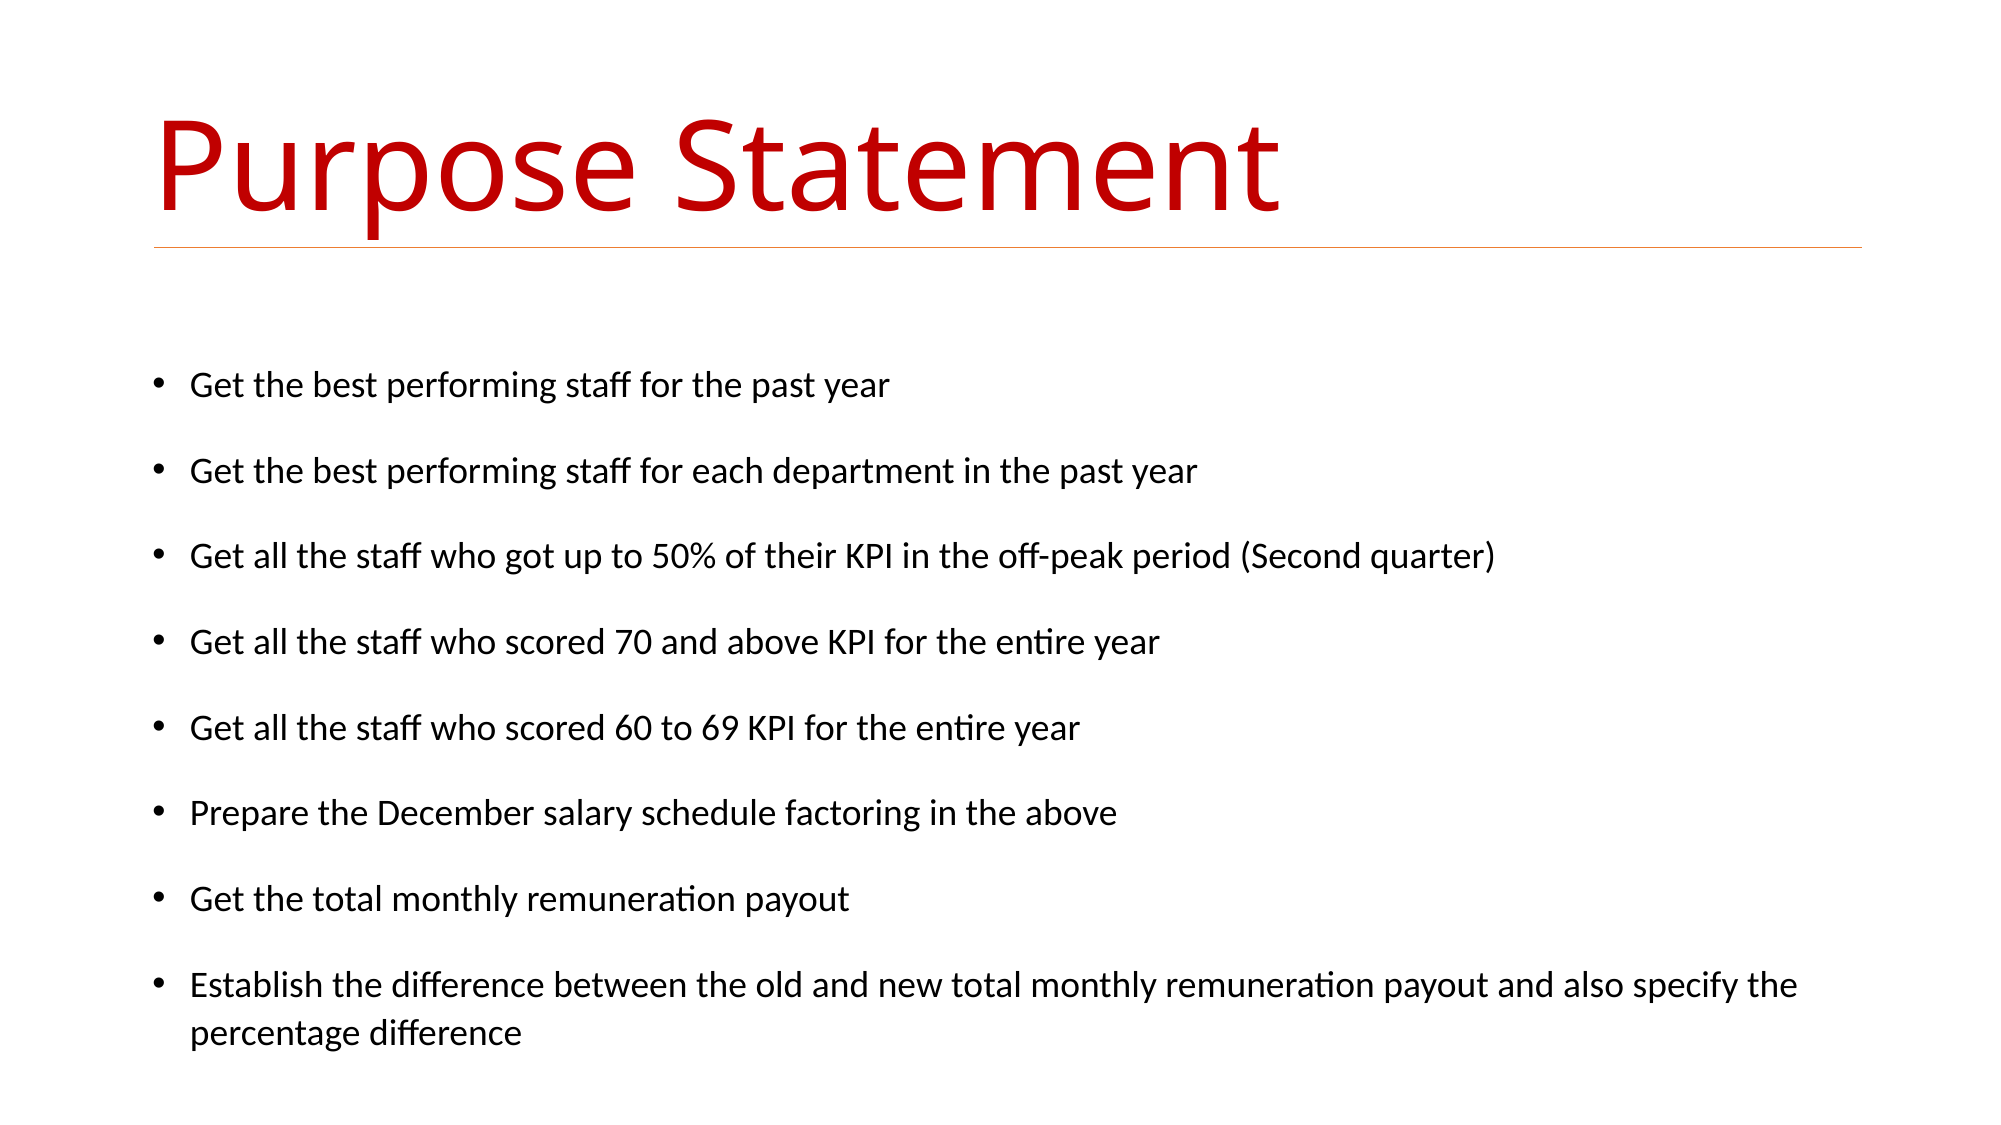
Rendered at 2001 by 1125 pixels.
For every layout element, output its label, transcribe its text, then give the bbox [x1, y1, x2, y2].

title Purpose Statement [137, 61, 1863, 280]
list Get the best performing staff for the past year Get the best performing staff for each department in the past year Get all the staff who got up to 50% of their KPI in the off-peak period (Second quarter) Get all the staff who scored 70 and above KPI for the entire year Get all the staff who scored 60 to 69 KPI for the entire year Prepare the December salary schedule factoring in the above Get the total monthly remuneration payout Establish the difference between the old and new total monthly remuneration payout and also specify the percentage difference [137, 349, 1863, 1064]
